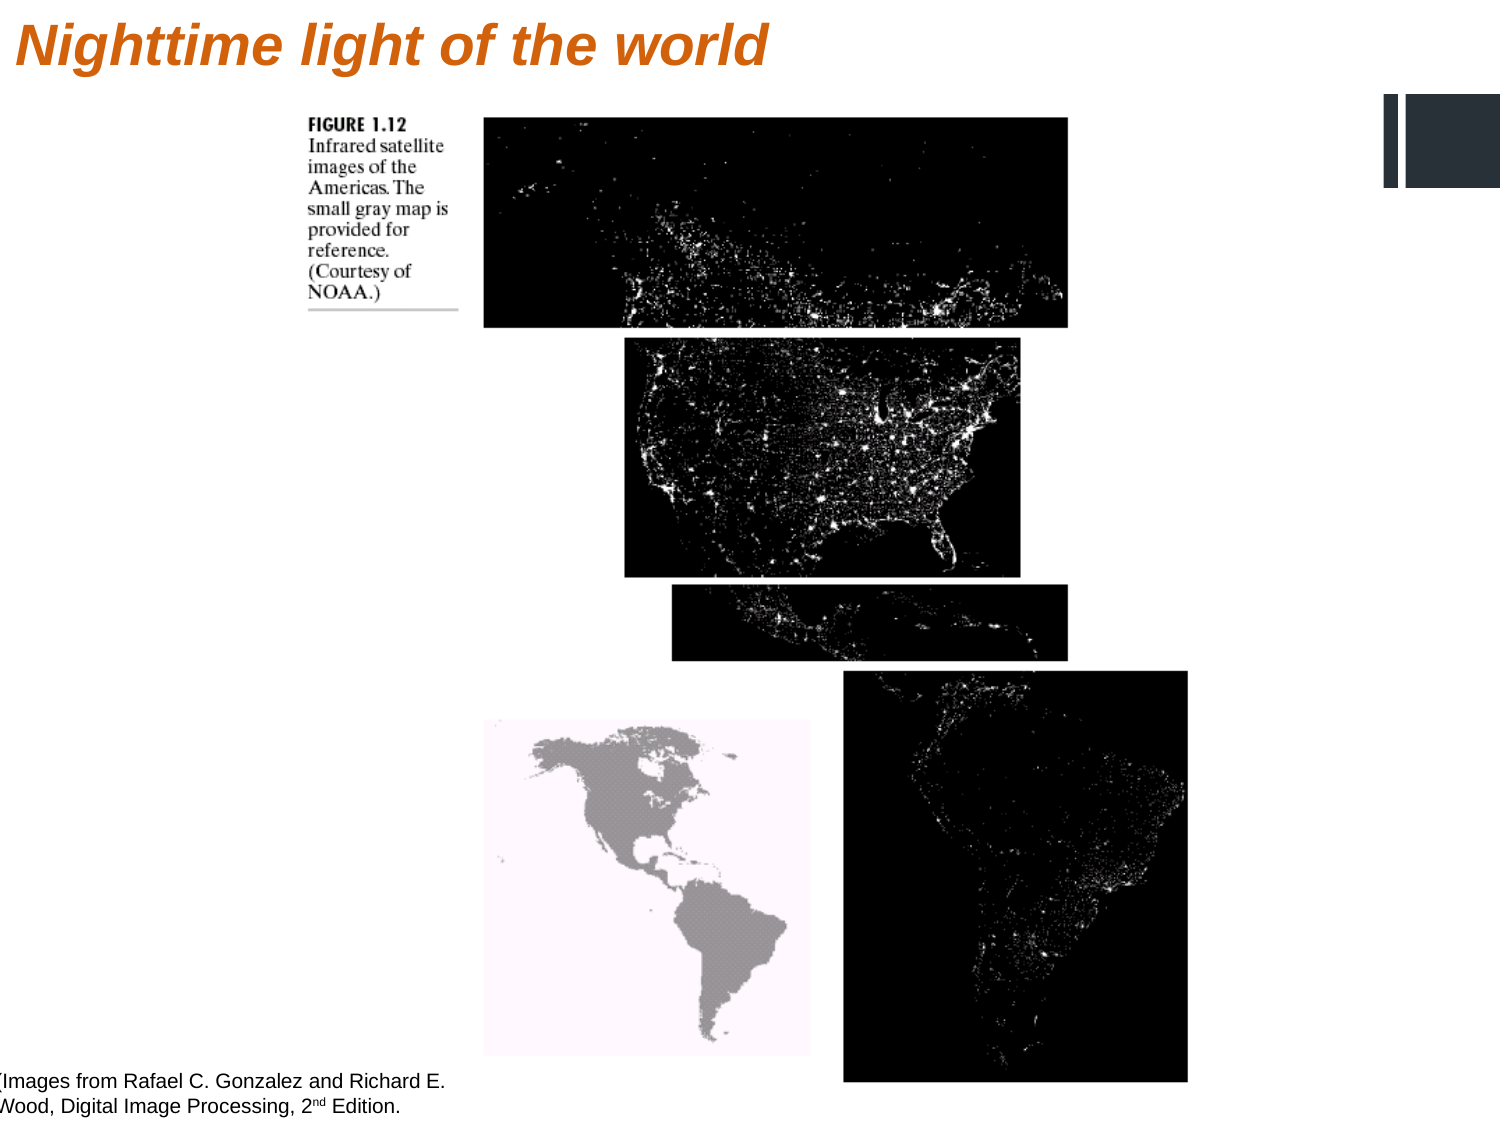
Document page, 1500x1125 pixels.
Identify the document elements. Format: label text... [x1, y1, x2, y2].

text_box (Images from Rafael C. Gonzalez and Richard E. Wood, Digital Image Processing, 2nd Edition. [0, 1059, 467, 1125]
text_box Nighttime light of the world [0, 0, 785, 85]
picture [304, 111, 1196, 1088]
